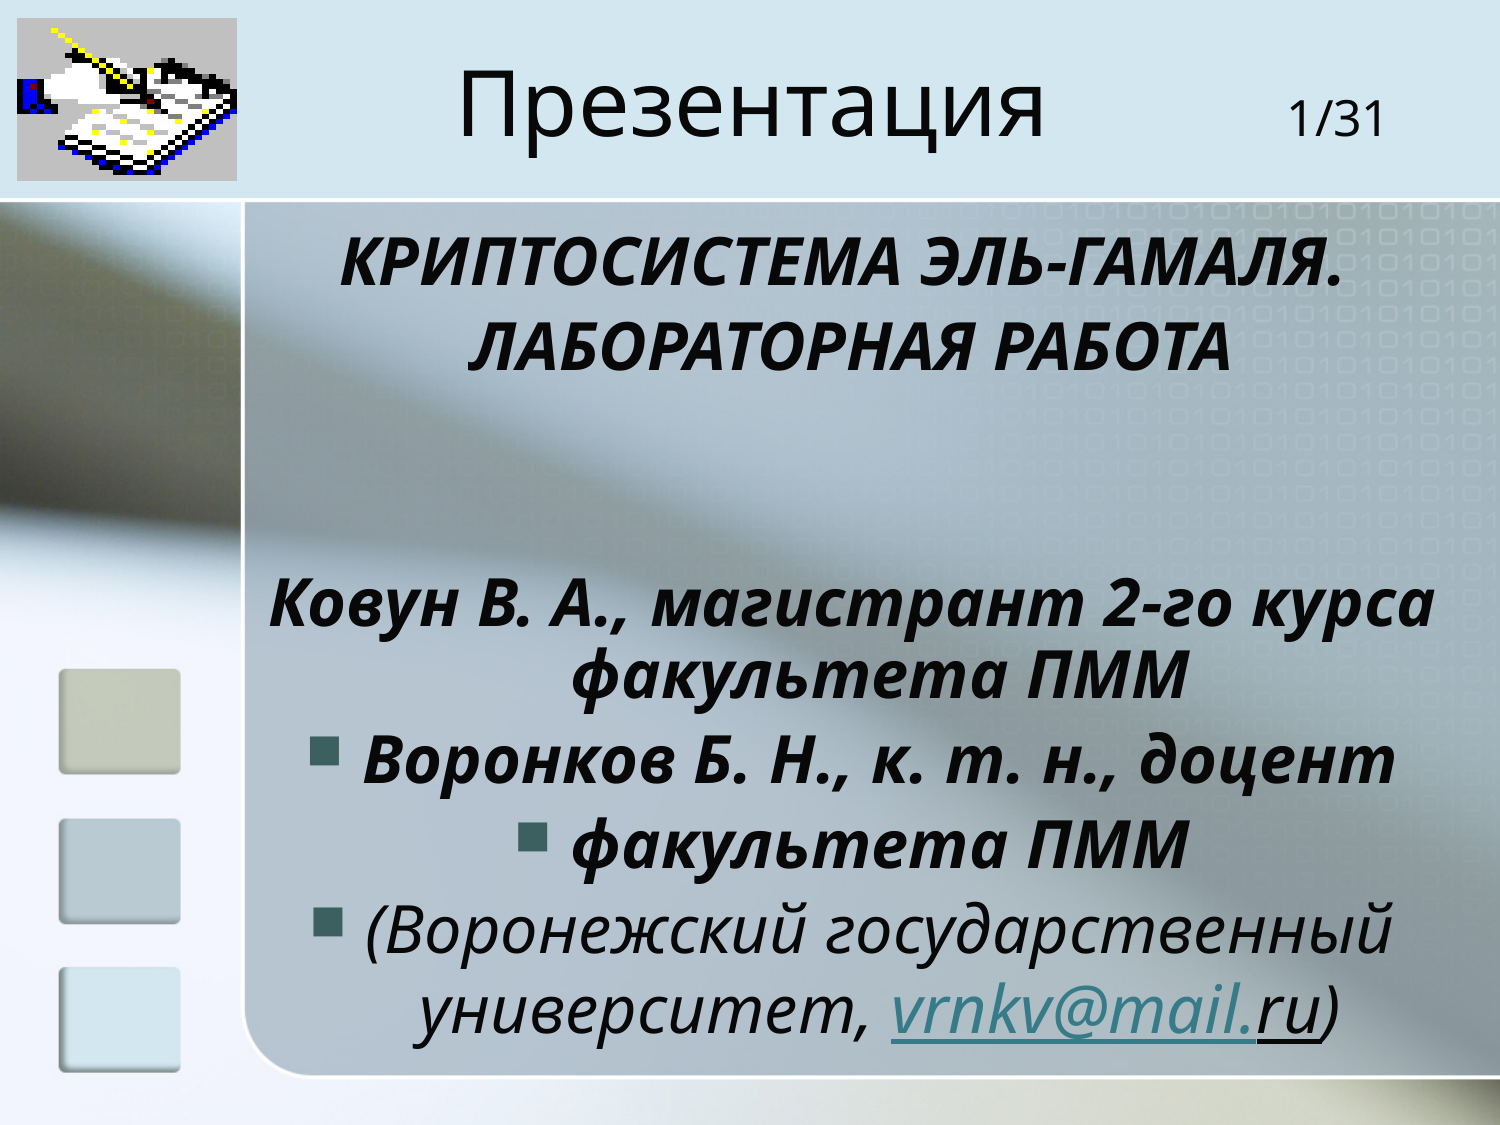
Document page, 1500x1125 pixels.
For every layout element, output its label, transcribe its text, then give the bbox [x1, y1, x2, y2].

picture [0, 0, 1500, 1125]
title Презентация 1/31 [249, 12, 1462, 188]
list КРИПТОСИСТЕМА ЭЛЬ-ГАМАЛЯ. ЛАБОРАТОРНАЯ РАБОТА Ковун В. А., магистрант 2-го курса факультета ПММ Воронков Б. Н., к. т. н., доцент факультета ПММ (Воронежский государственный университет, vrnkv@mail.ru) [241, 219, 1463, 1076]
